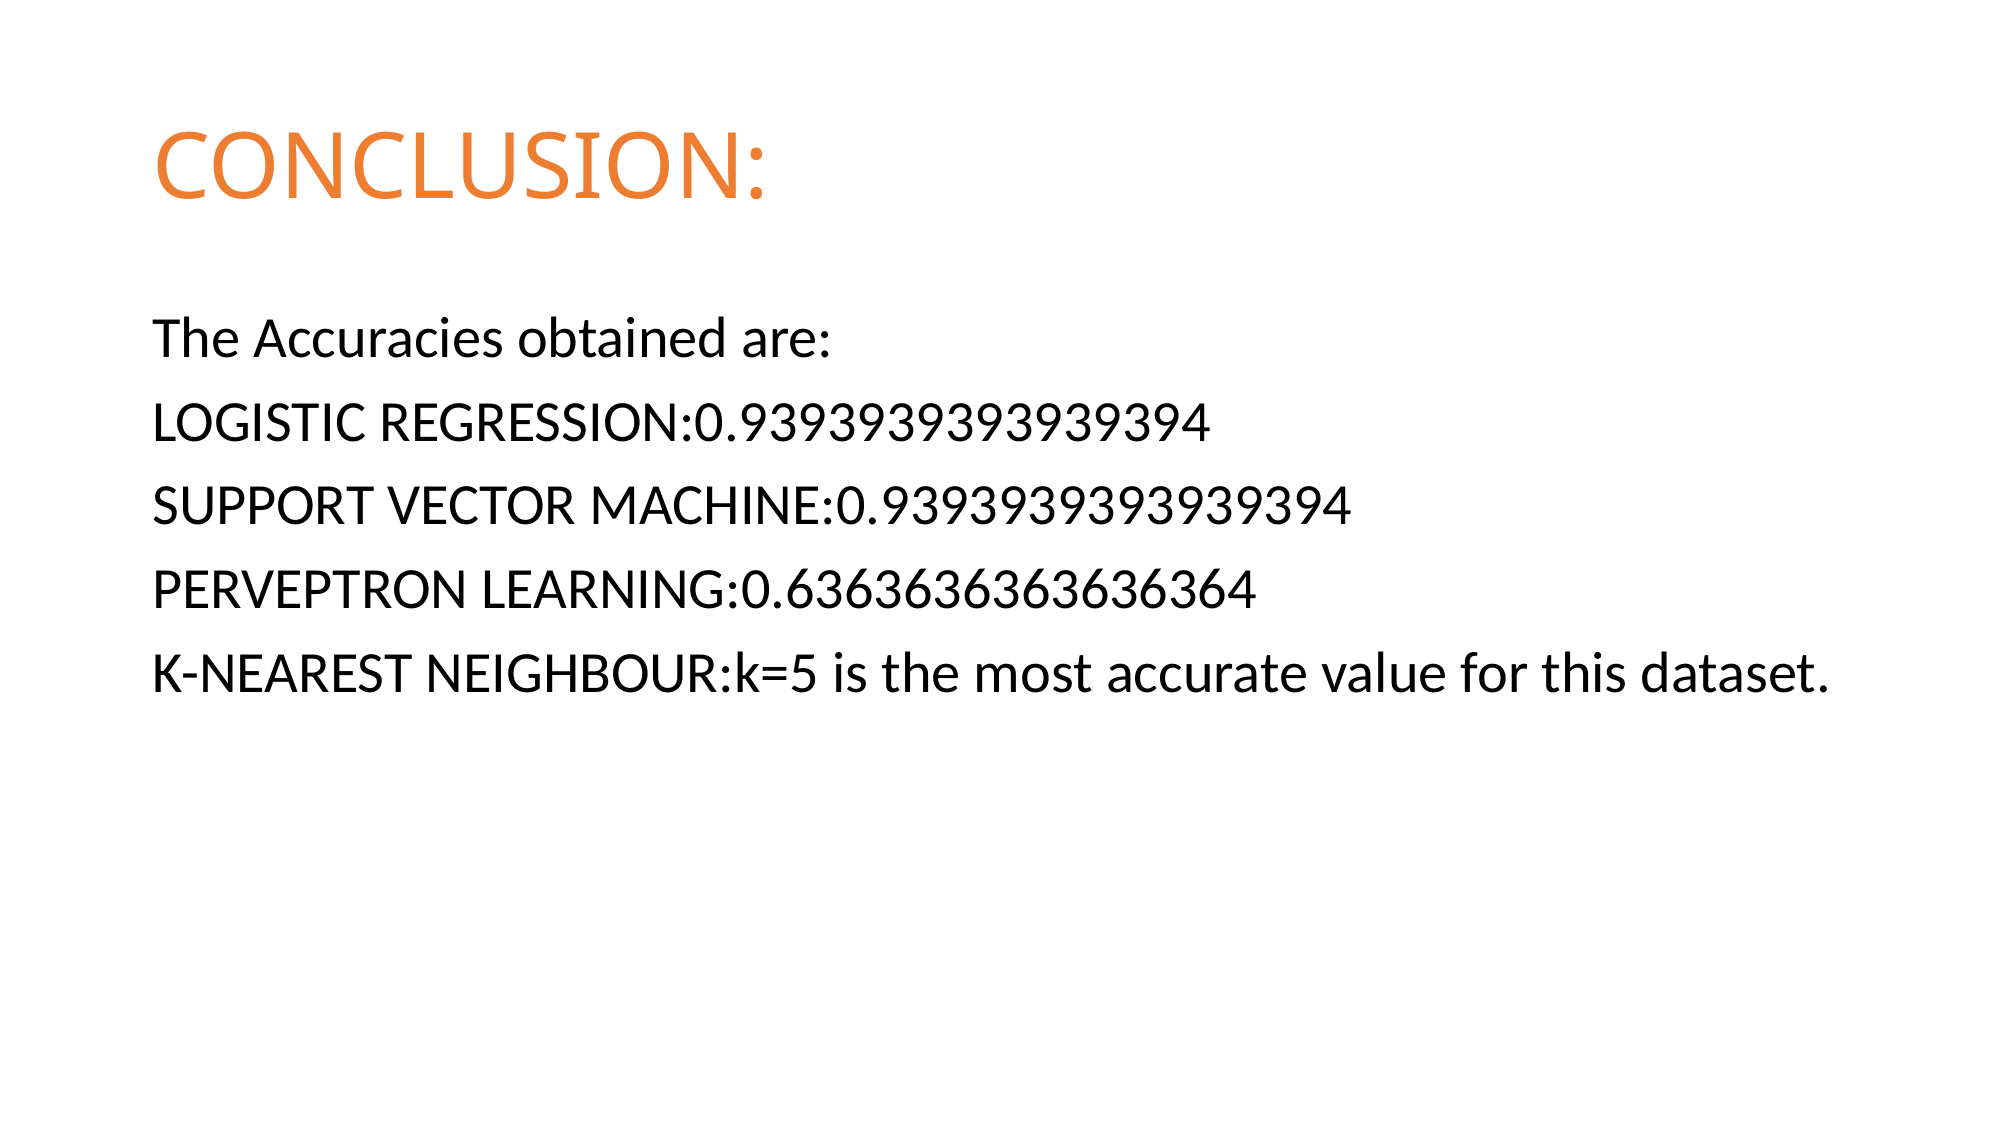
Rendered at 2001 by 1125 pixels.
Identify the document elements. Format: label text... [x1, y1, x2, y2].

title CONCLUSION: [137, 59, 1863, 278]
list The Accuracies obtained are: LOGISTIC REGRESSION:0.9393939393939394 SUPPORT VECTOR MACHINE:0.9393939393939394 PERVEPTRON LEARNING:0.6363636363636364 K-NEAREST NEIGHBOUR:k=5 is the most accurate value for this dataset. [137, 299, 1863, 1014]
